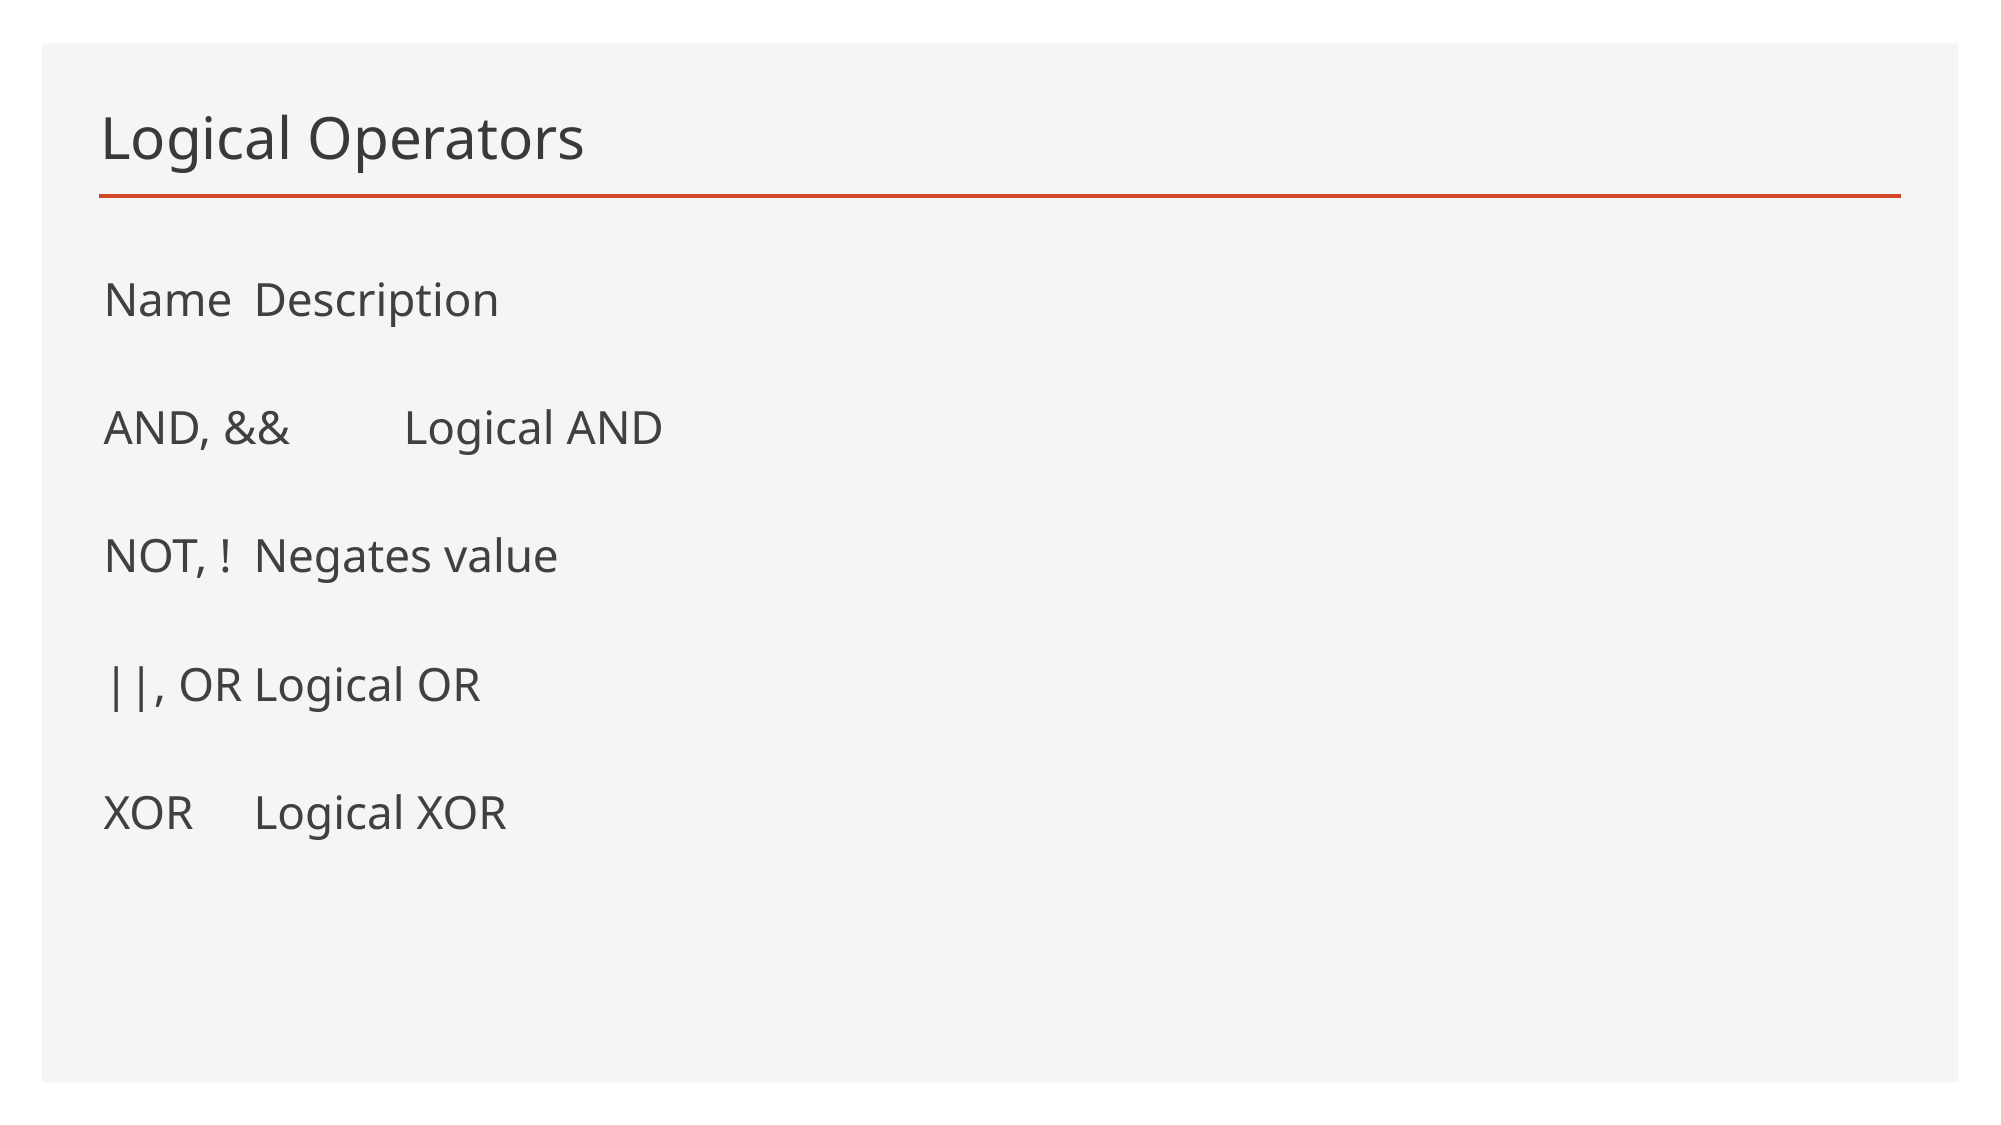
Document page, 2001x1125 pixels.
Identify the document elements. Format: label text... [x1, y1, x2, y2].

list Name Description AND, && Logical AND NOT, ! Negates value ||, OR Logical OR XOR Logical XOR [88, 235, 813, 888]
title Logical Operators [85, 73, 1214, 179]
